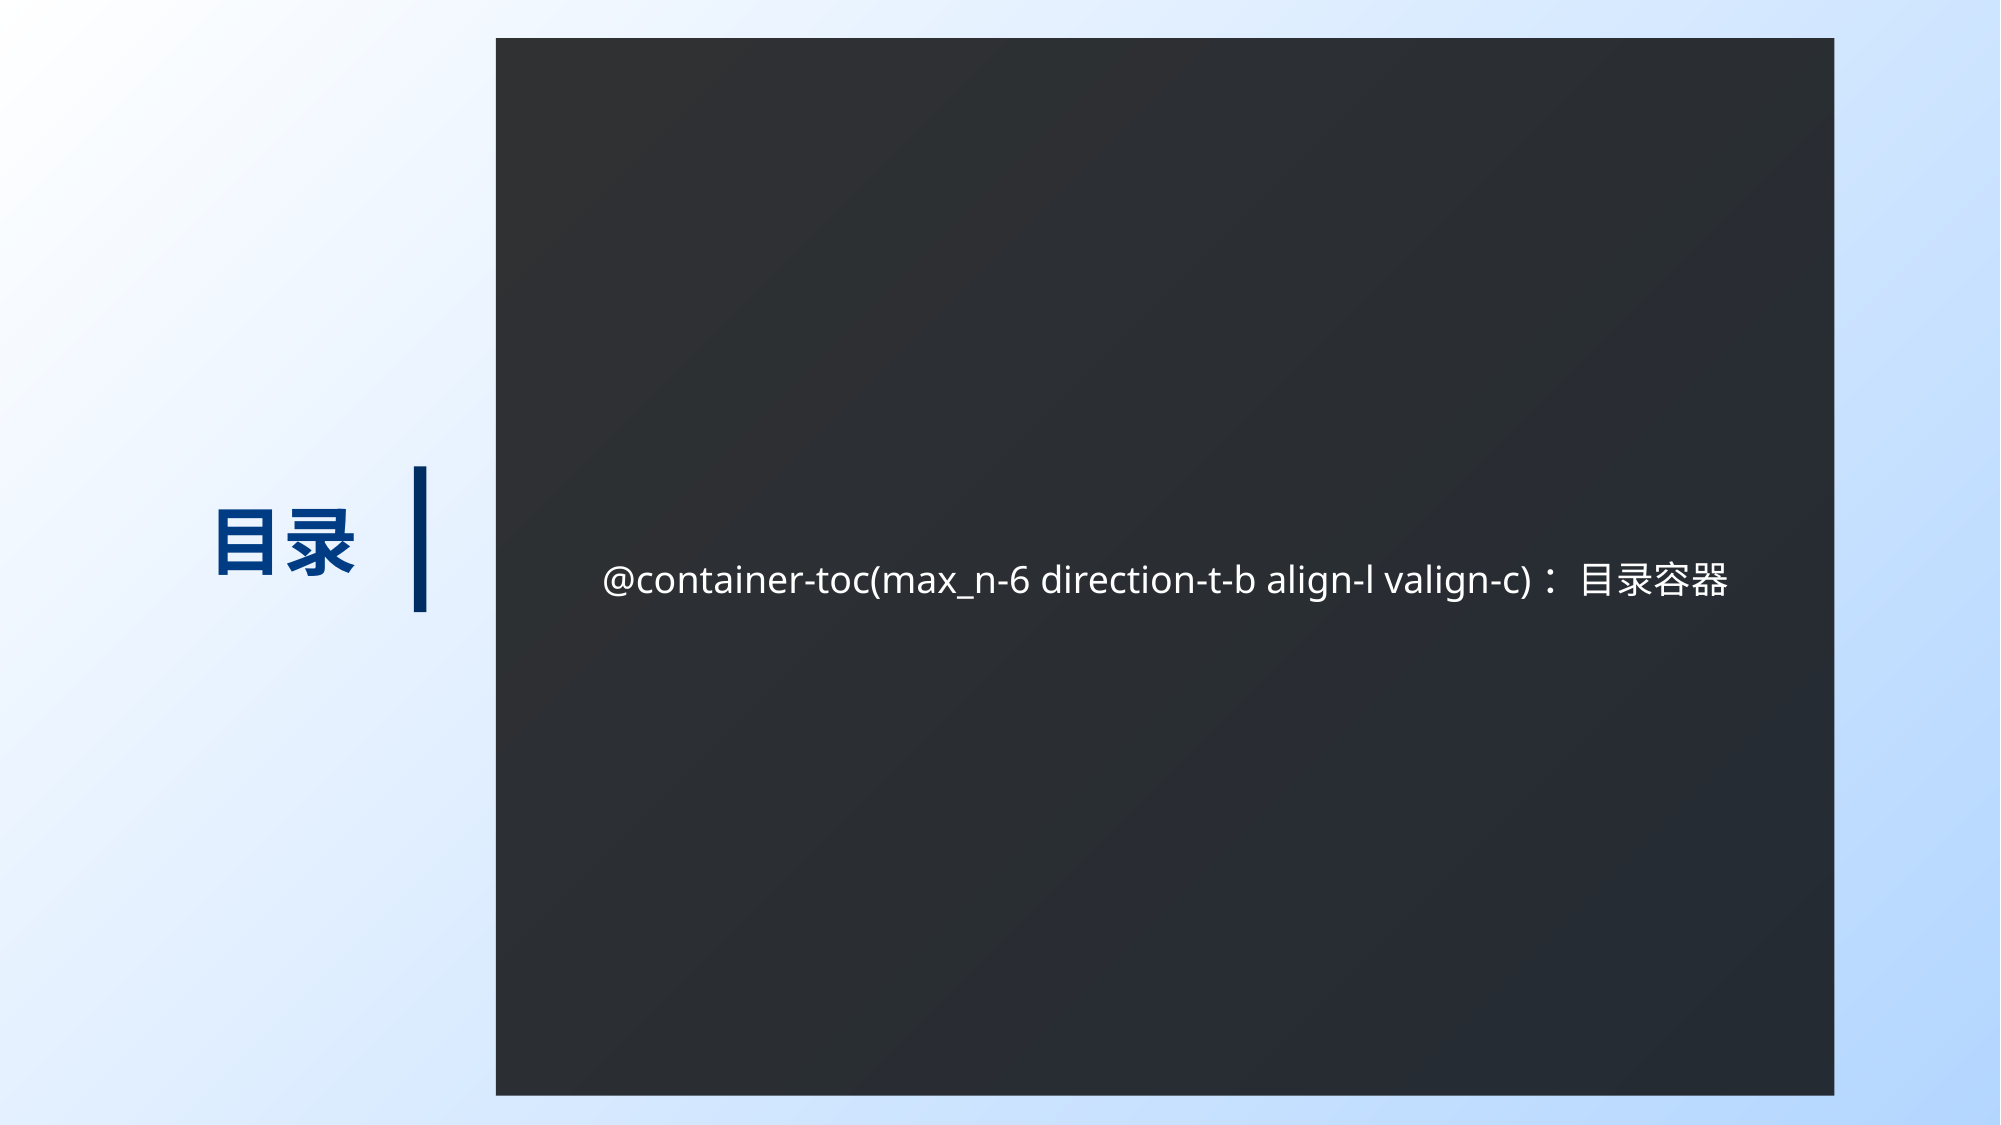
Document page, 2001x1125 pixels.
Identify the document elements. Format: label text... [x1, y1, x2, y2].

text_box 目录 [52, 466, 374, 613]
text_box @container-toc(max_n-6 direction-t-b align-l valign-c)：目录容器 [495, 37, 1836, 1097]
text_box [413, 465, 427, 613]
